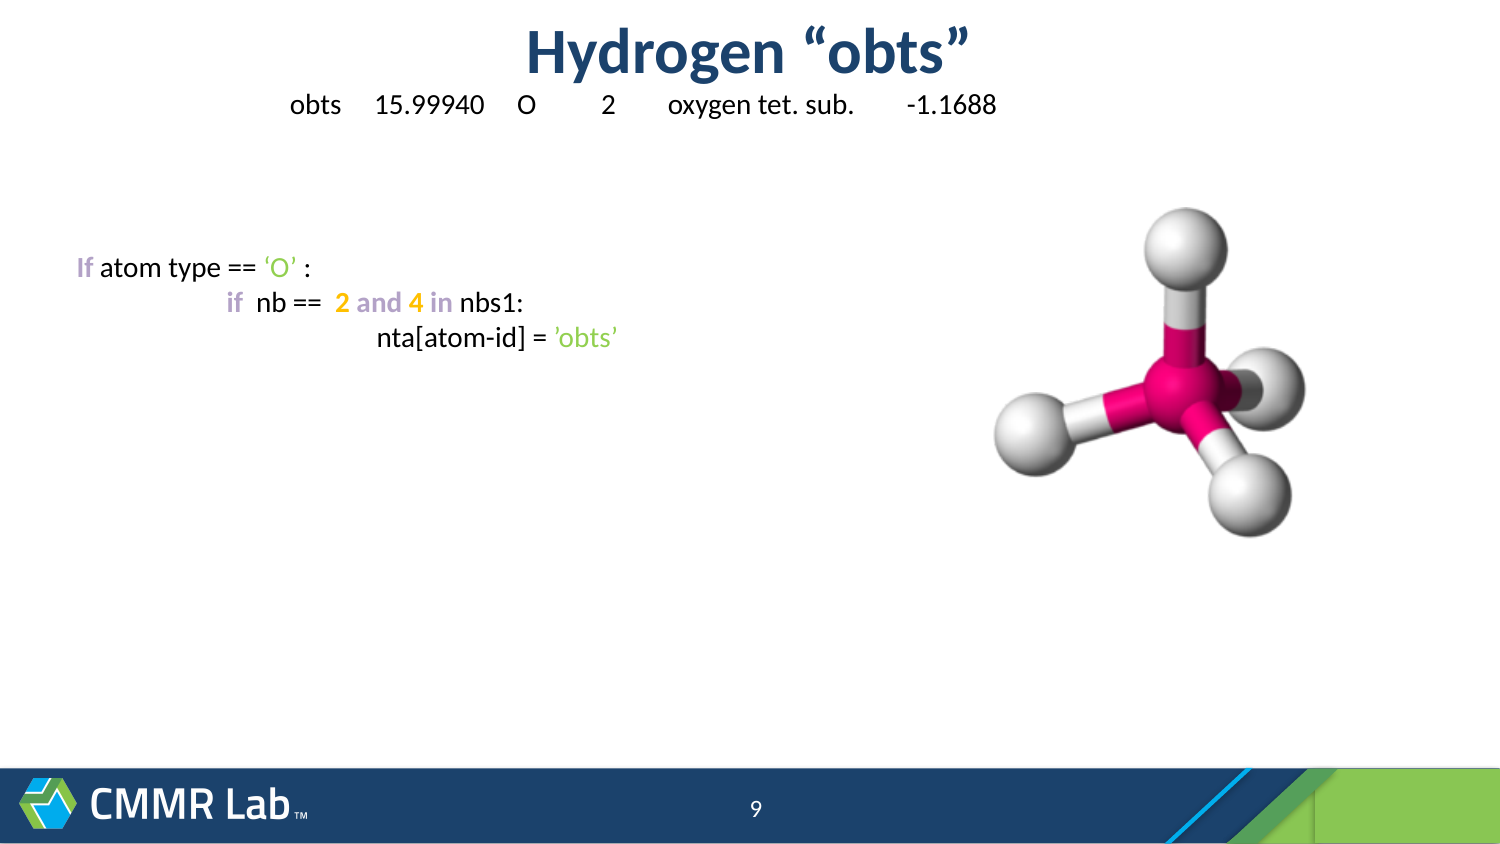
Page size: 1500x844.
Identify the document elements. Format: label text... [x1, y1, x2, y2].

text_box If atom type == ‘O’ : if nb == 2 and 4 in nbs1: nta[atom-id] = ’obts’ [61, 240, 781, 361]
text_box obts 15.99940 O 2 oxygen tet. sub. -1.1688 [275, 77, 1489, 128]
picture [0, 761, 324, 843]
picture [977, 192, 1323, 554]
slide_number 9 [581, 784, 932, 830]
title Hydrogen “obts” [0, 0, 1500, 94]
